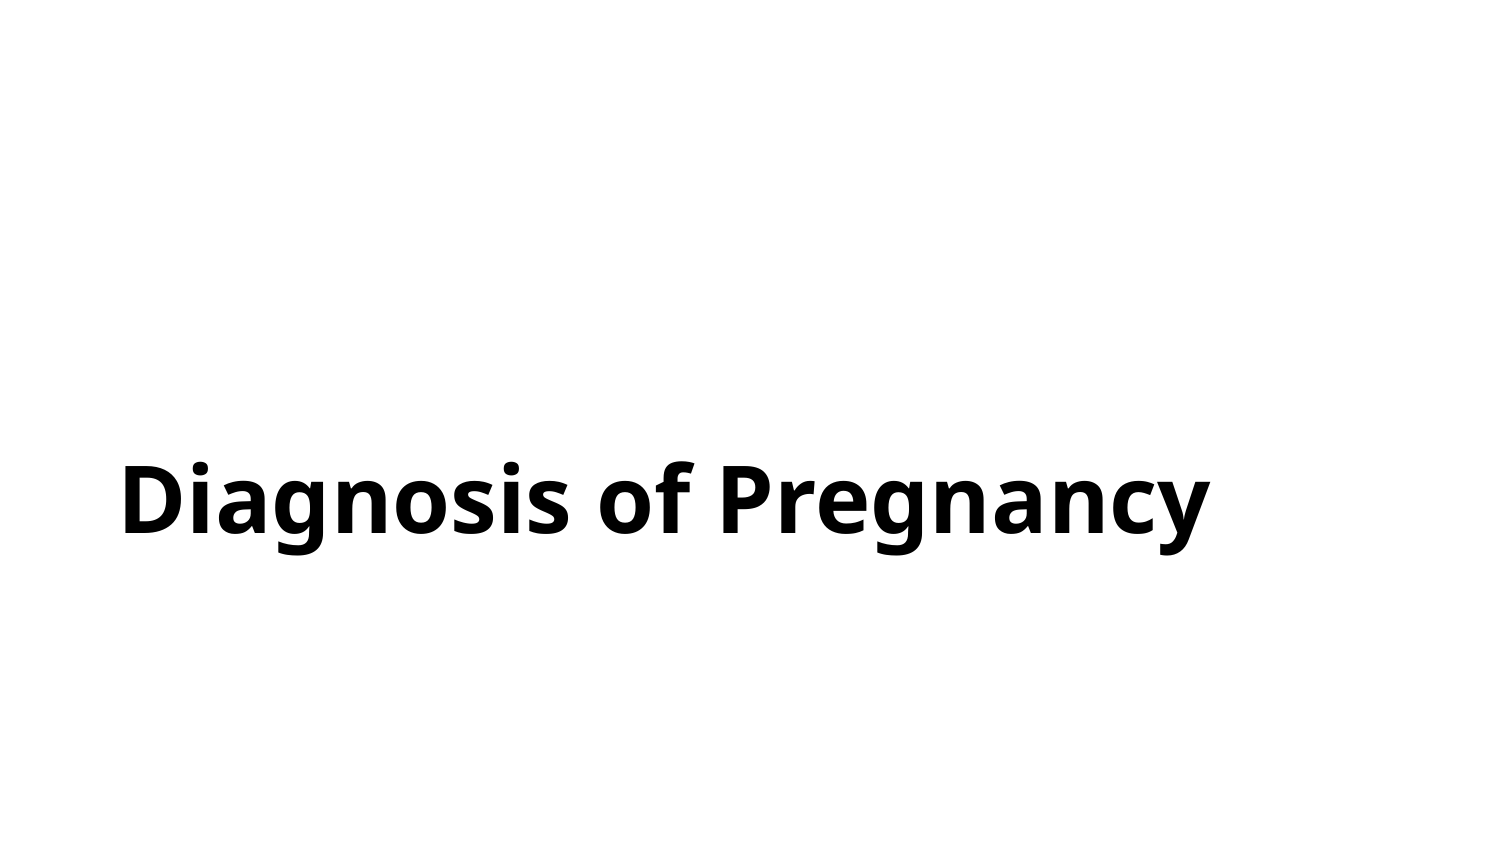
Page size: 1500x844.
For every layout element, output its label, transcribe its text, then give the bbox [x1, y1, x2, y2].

title Diagnosis of Pregnancy [102, 210, 1397, 562]
